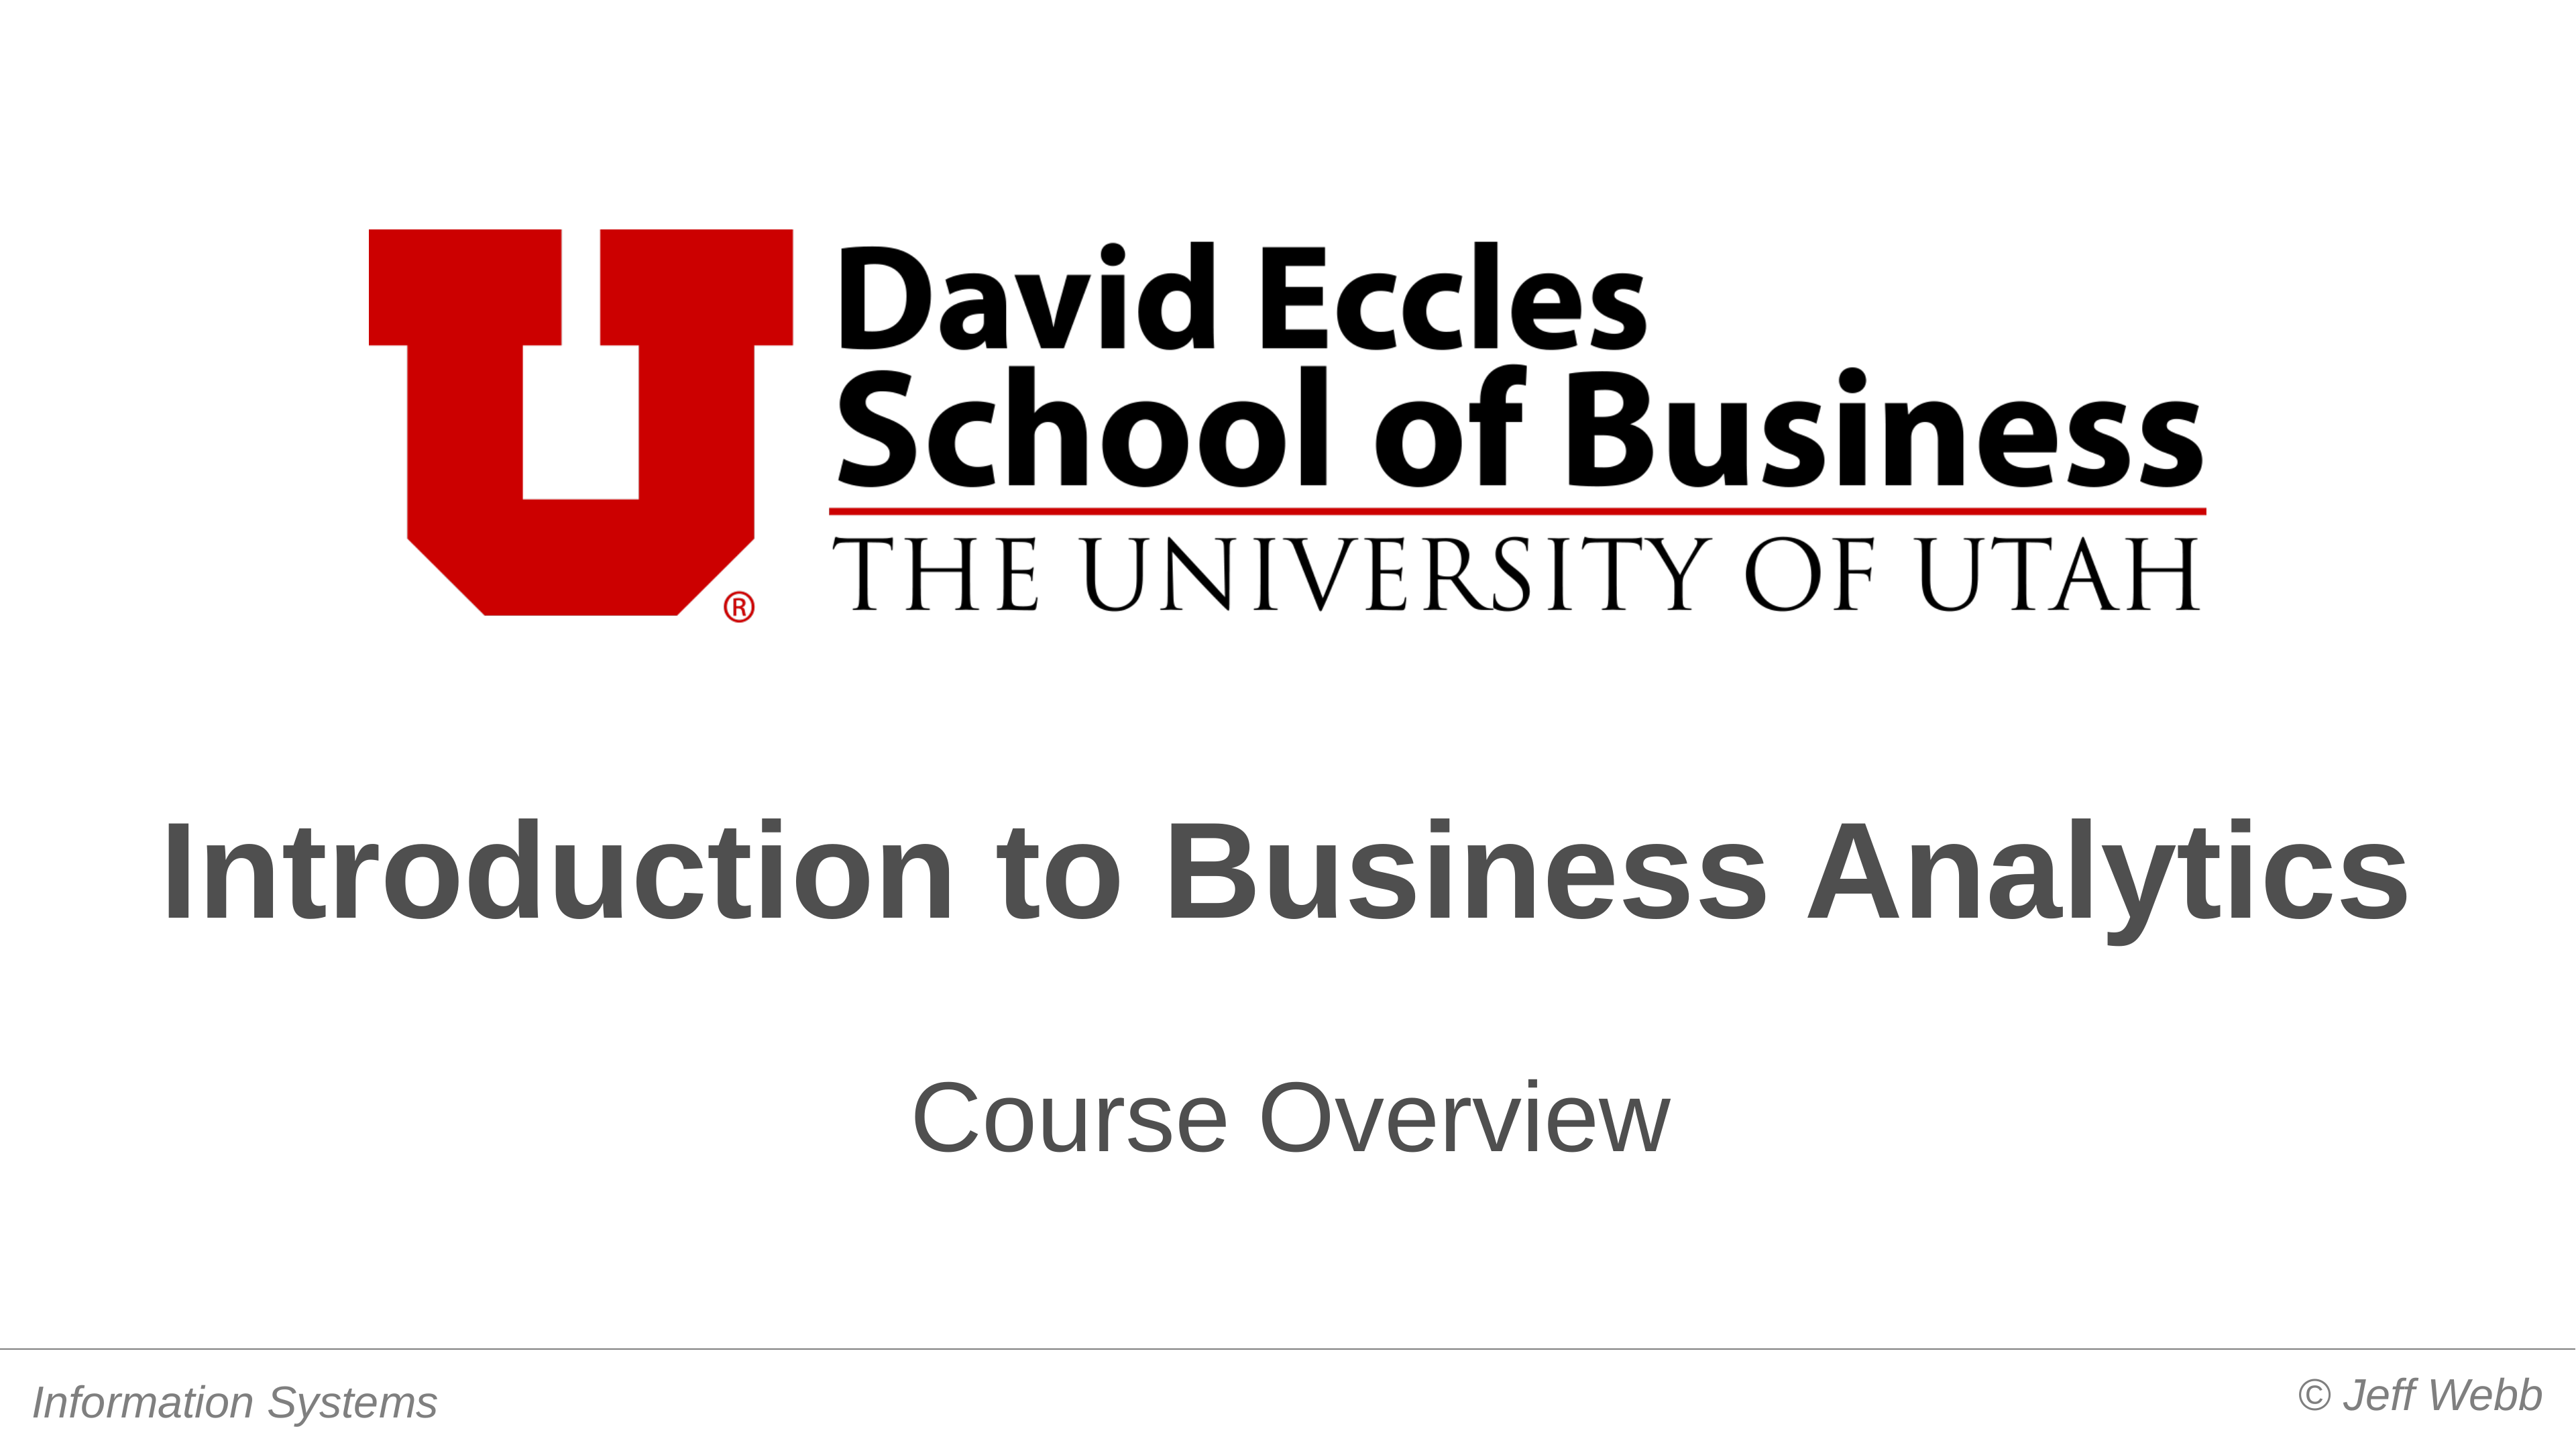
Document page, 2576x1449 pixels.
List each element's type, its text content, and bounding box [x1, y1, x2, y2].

text_box Course Overview [3, 1042, 2576, 1181]
picture [369, 229, 2206, 623]
list Introduction to Business Analytics [0, 769, 2576, 925]
